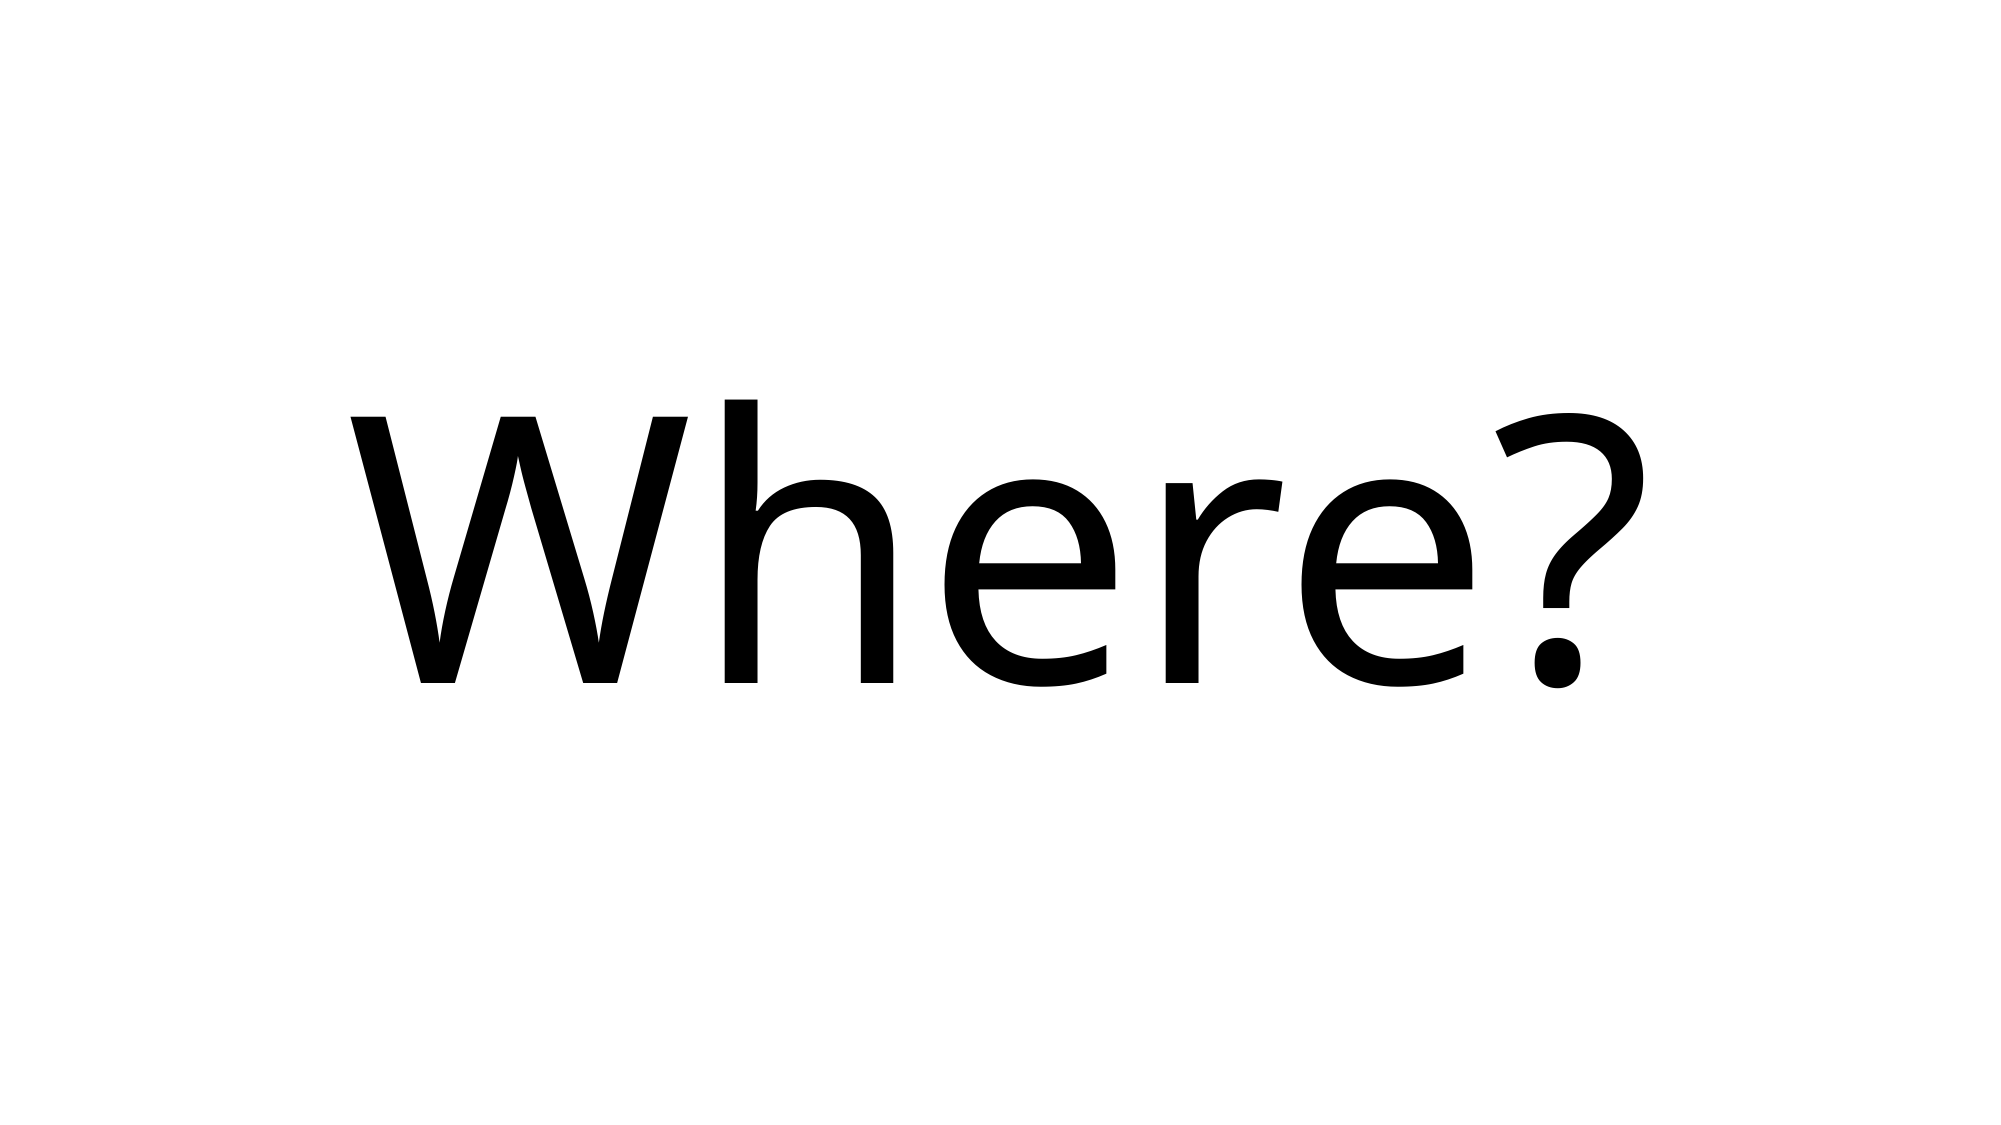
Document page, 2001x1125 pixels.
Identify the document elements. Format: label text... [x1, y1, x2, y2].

list Where? [0, 0, 2000, 1125]
